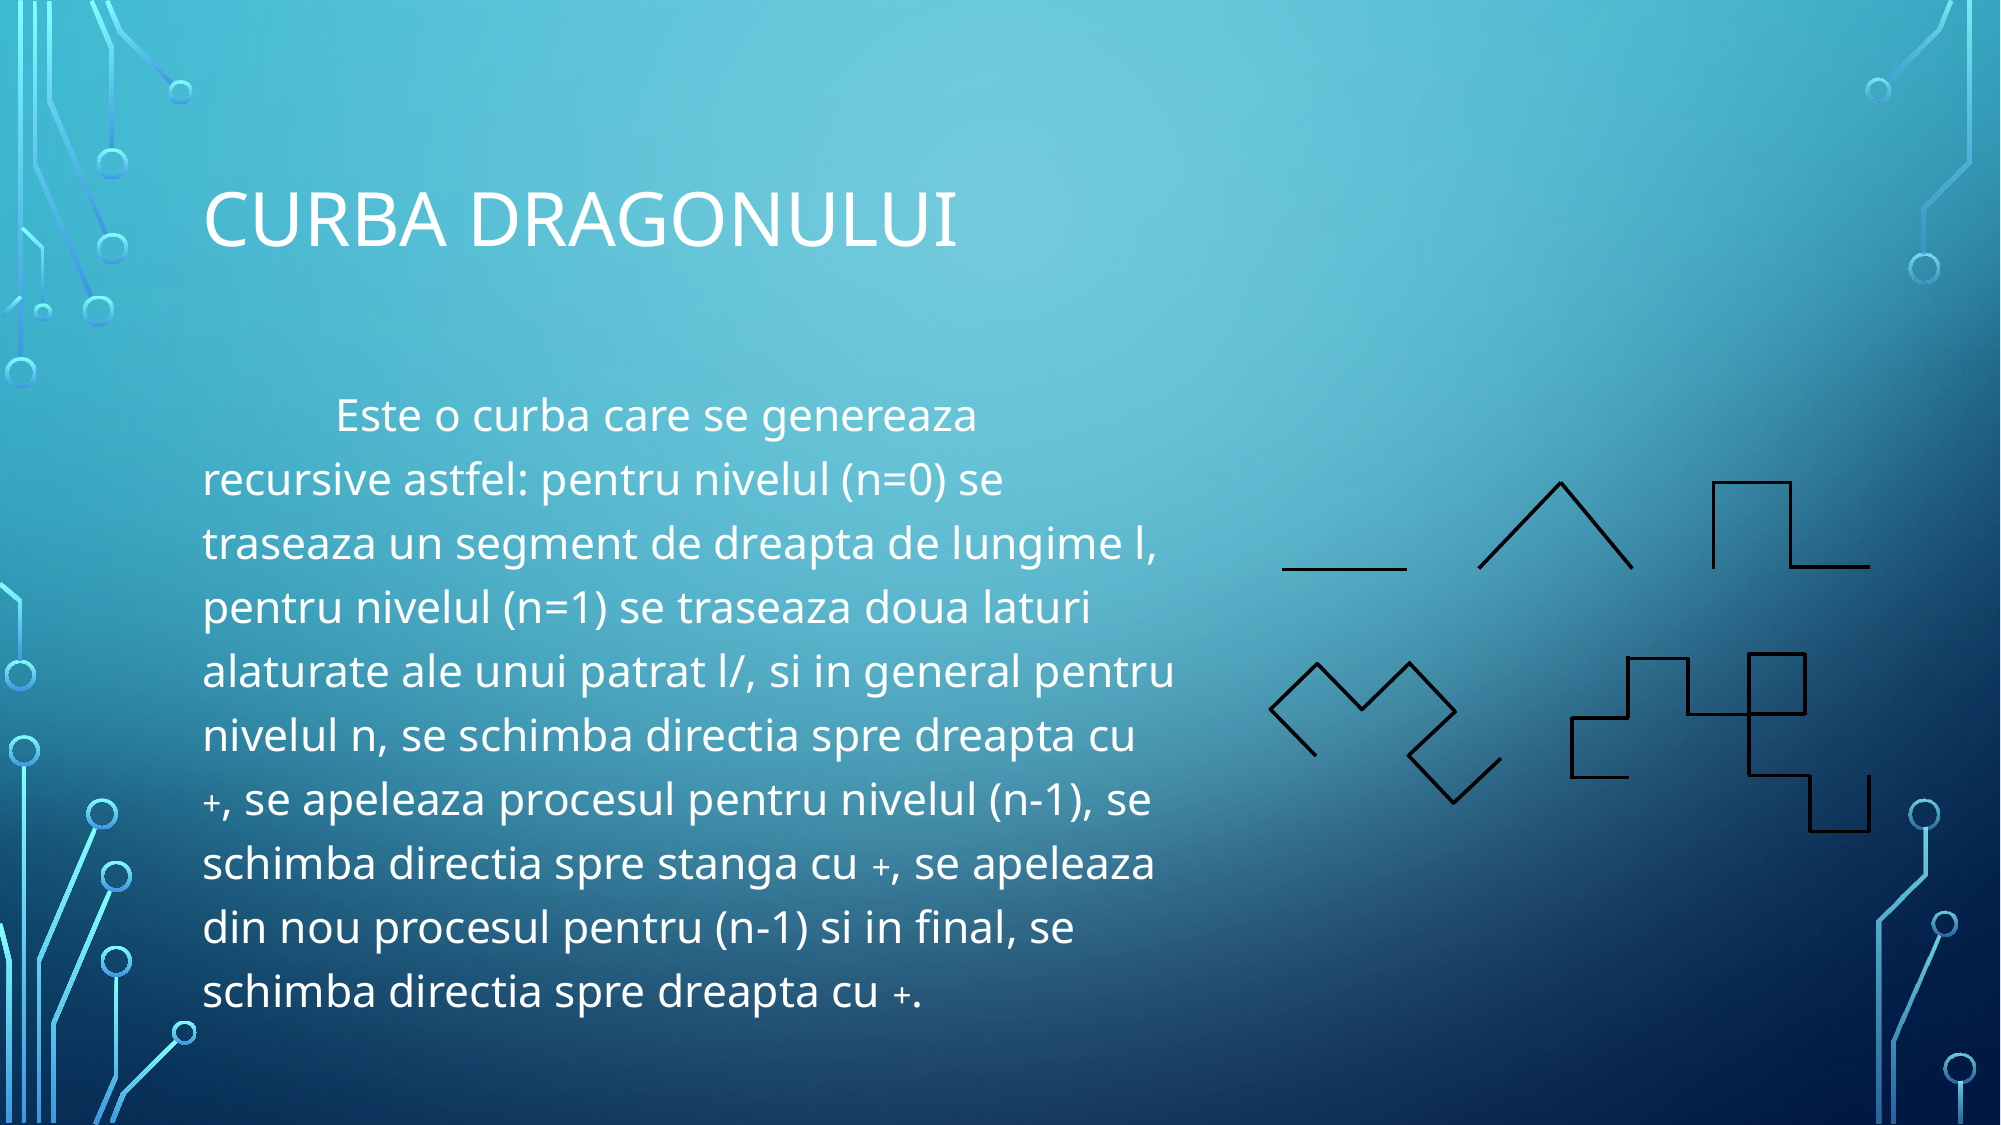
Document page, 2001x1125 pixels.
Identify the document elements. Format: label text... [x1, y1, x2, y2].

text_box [1273, 482, 1871, 832]
title CURBA DRAGONULUI [187, 101, 1813, 344]
